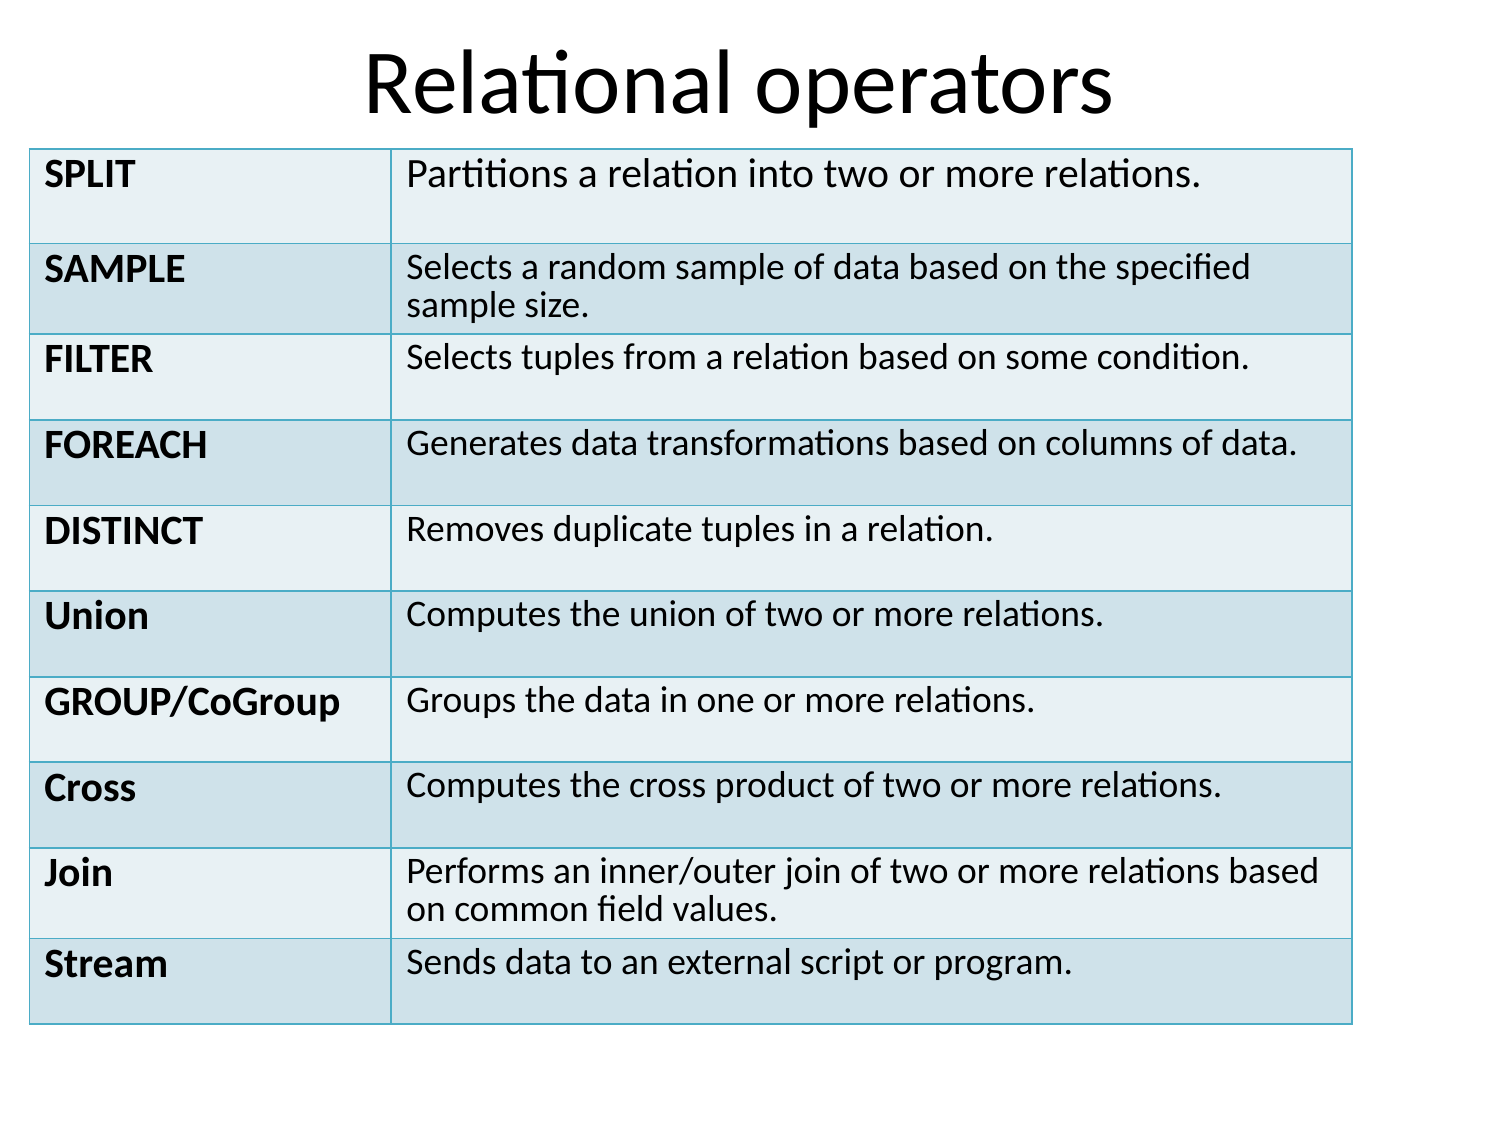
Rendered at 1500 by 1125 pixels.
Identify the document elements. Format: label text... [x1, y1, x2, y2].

table_cell Groups the data in one or more relations. [392, 678, 1351, 761]
table_cell Sends data to an external script or program. [392, 939, 1351, 1023]
table_cell DISTINCT [30, 506, 390, 590]
table_cell Generates data transformations based on columns of data. [392, 421, 1351, 505]
table_cell Computes the union of two or more relations. [392, 592, 1351, 676]
table_cell GROUP/CoGroup [30, 678, 390, 761]
table_header SPLIT [30, 150, 390, 243]
table_cell Selects a random sample of data based on the specified sample size. [392, 244, 1351, 333]
table_cell SAMPLE [30, 244, 390, 333]
table_cell Removes duplicate tuples in a relation. [392, 506, 1351, 590]
table_cell Selects tuples from a relation based on some condition. [392, 335, 1351, 419]
table_cell Union [30, 592, 390, 676]
table_header Partitions a relation into two or more relations. [392, 150, 1351, 243]
title Relational operators [64, 0, 1415, 153]
table_cell Cross [30, 763, 390, 847]
table_cell Join [30, 849, 390, 938]
table_cell Stream [30, 939, 390, 1023]
table_cell FILTER [30, 335, 390, 419]
table_cell Performs an inner/outer join of two or more relations based on common field values. [392, 849, 1351, 938]
table_cell FOREACH [30, 421, 390, 505]
table_cell Computes the cross product of two or more relations. [392, 763, 1351, 847]
